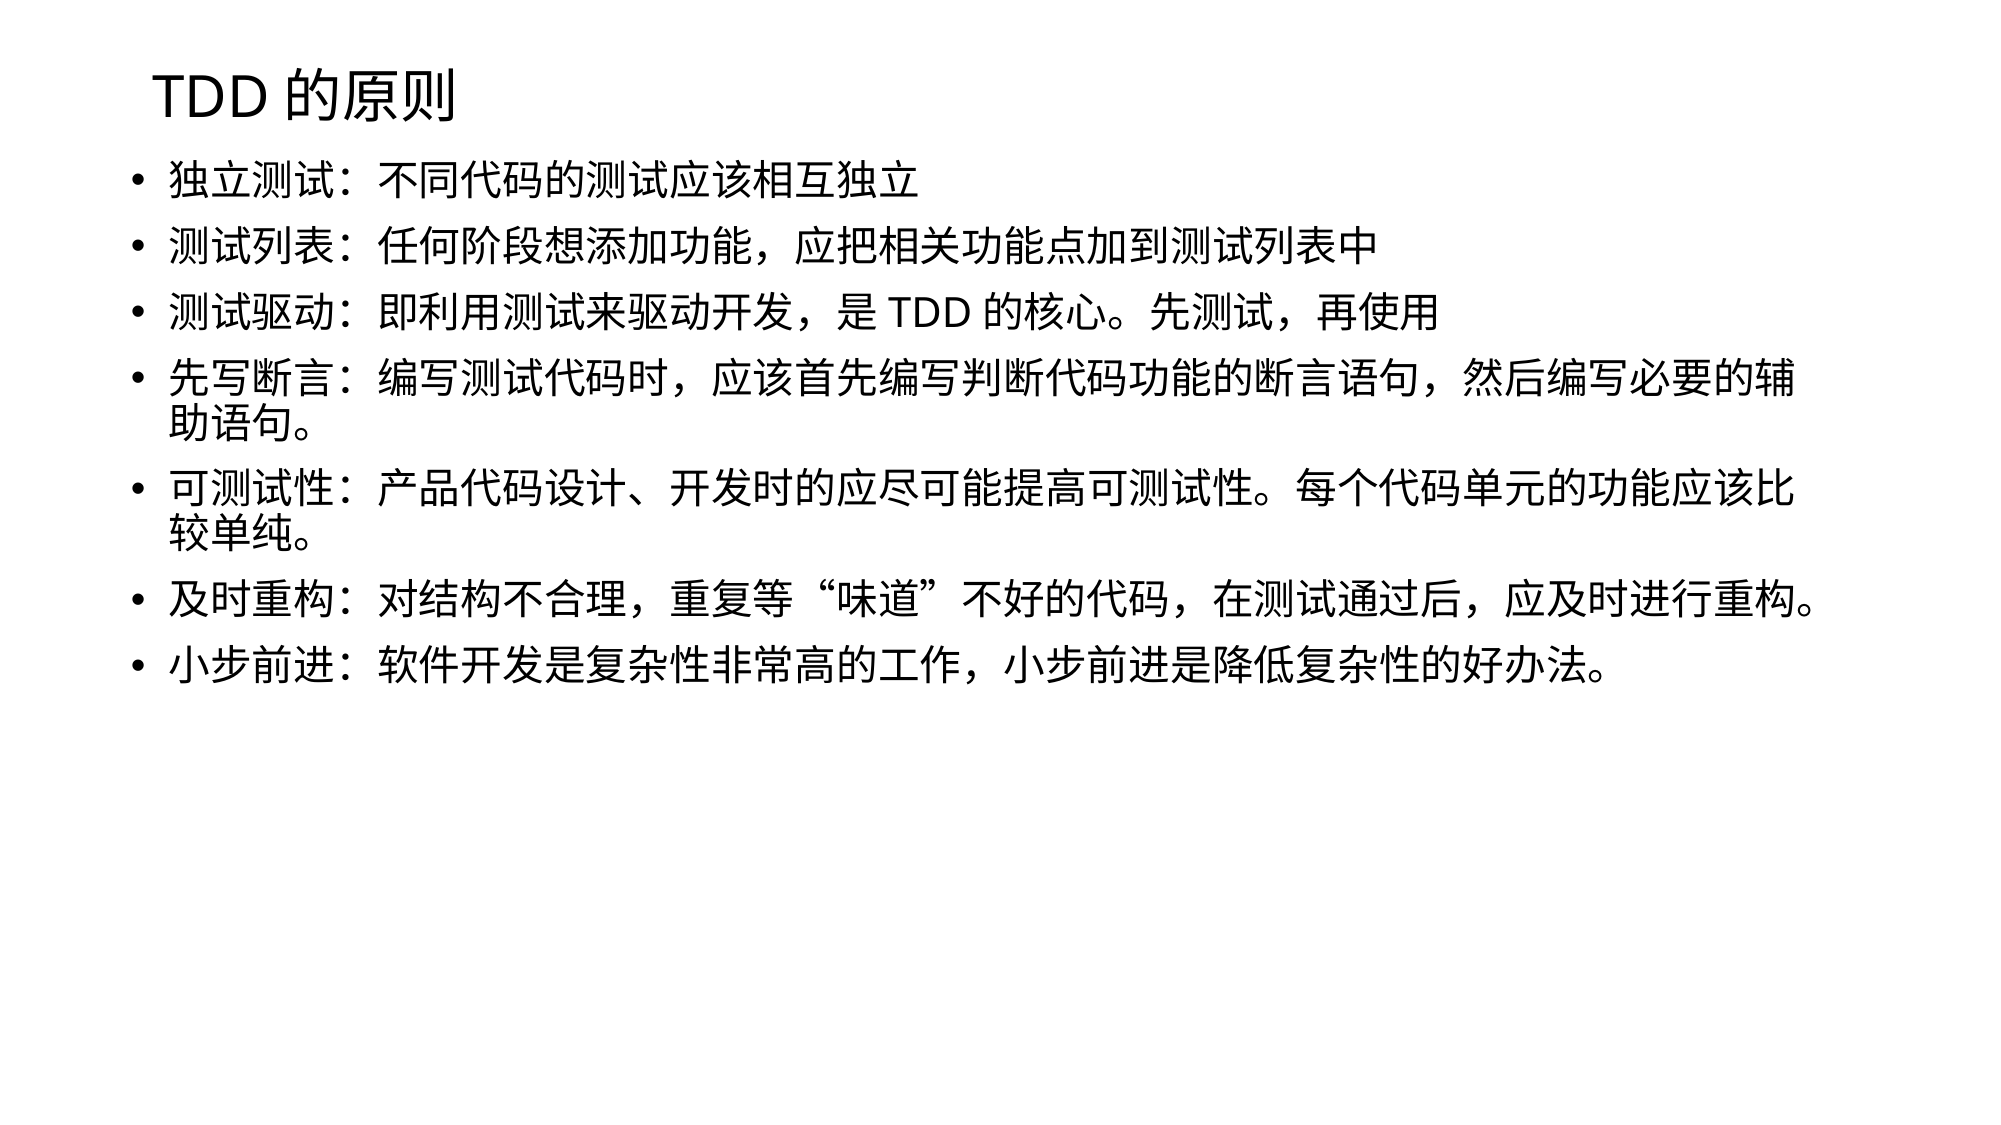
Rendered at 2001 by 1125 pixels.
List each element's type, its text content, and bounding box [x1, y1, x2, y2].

title TDD的原则 [137, 59, 1863, 138]
list 独立测试：不同代码的测试应该相互独立 测试列表：任何阶段想添加功能，应把相关功能点加到测试列表中 测试驱动：即利用测试来驱动开发，是TDD的核心。先测试，再使用 先写断言：编写测试代码时，应该首先编写判断代码功能的断言语句，然后编写必要的辅助语句。 可测试性：产品代码设计、开发时的应尽可能提高可测试性。每个代码单元的功能应该比较单纯。 及时重构：对结构不合理，重复等“味道”不好的代码，在测试通过后，应及时进行重构。 小步前进：软件开发是复杂性非常高的工作，小步前进是降低复杂性的好办法。 [115, 152, 1841, 1125]
